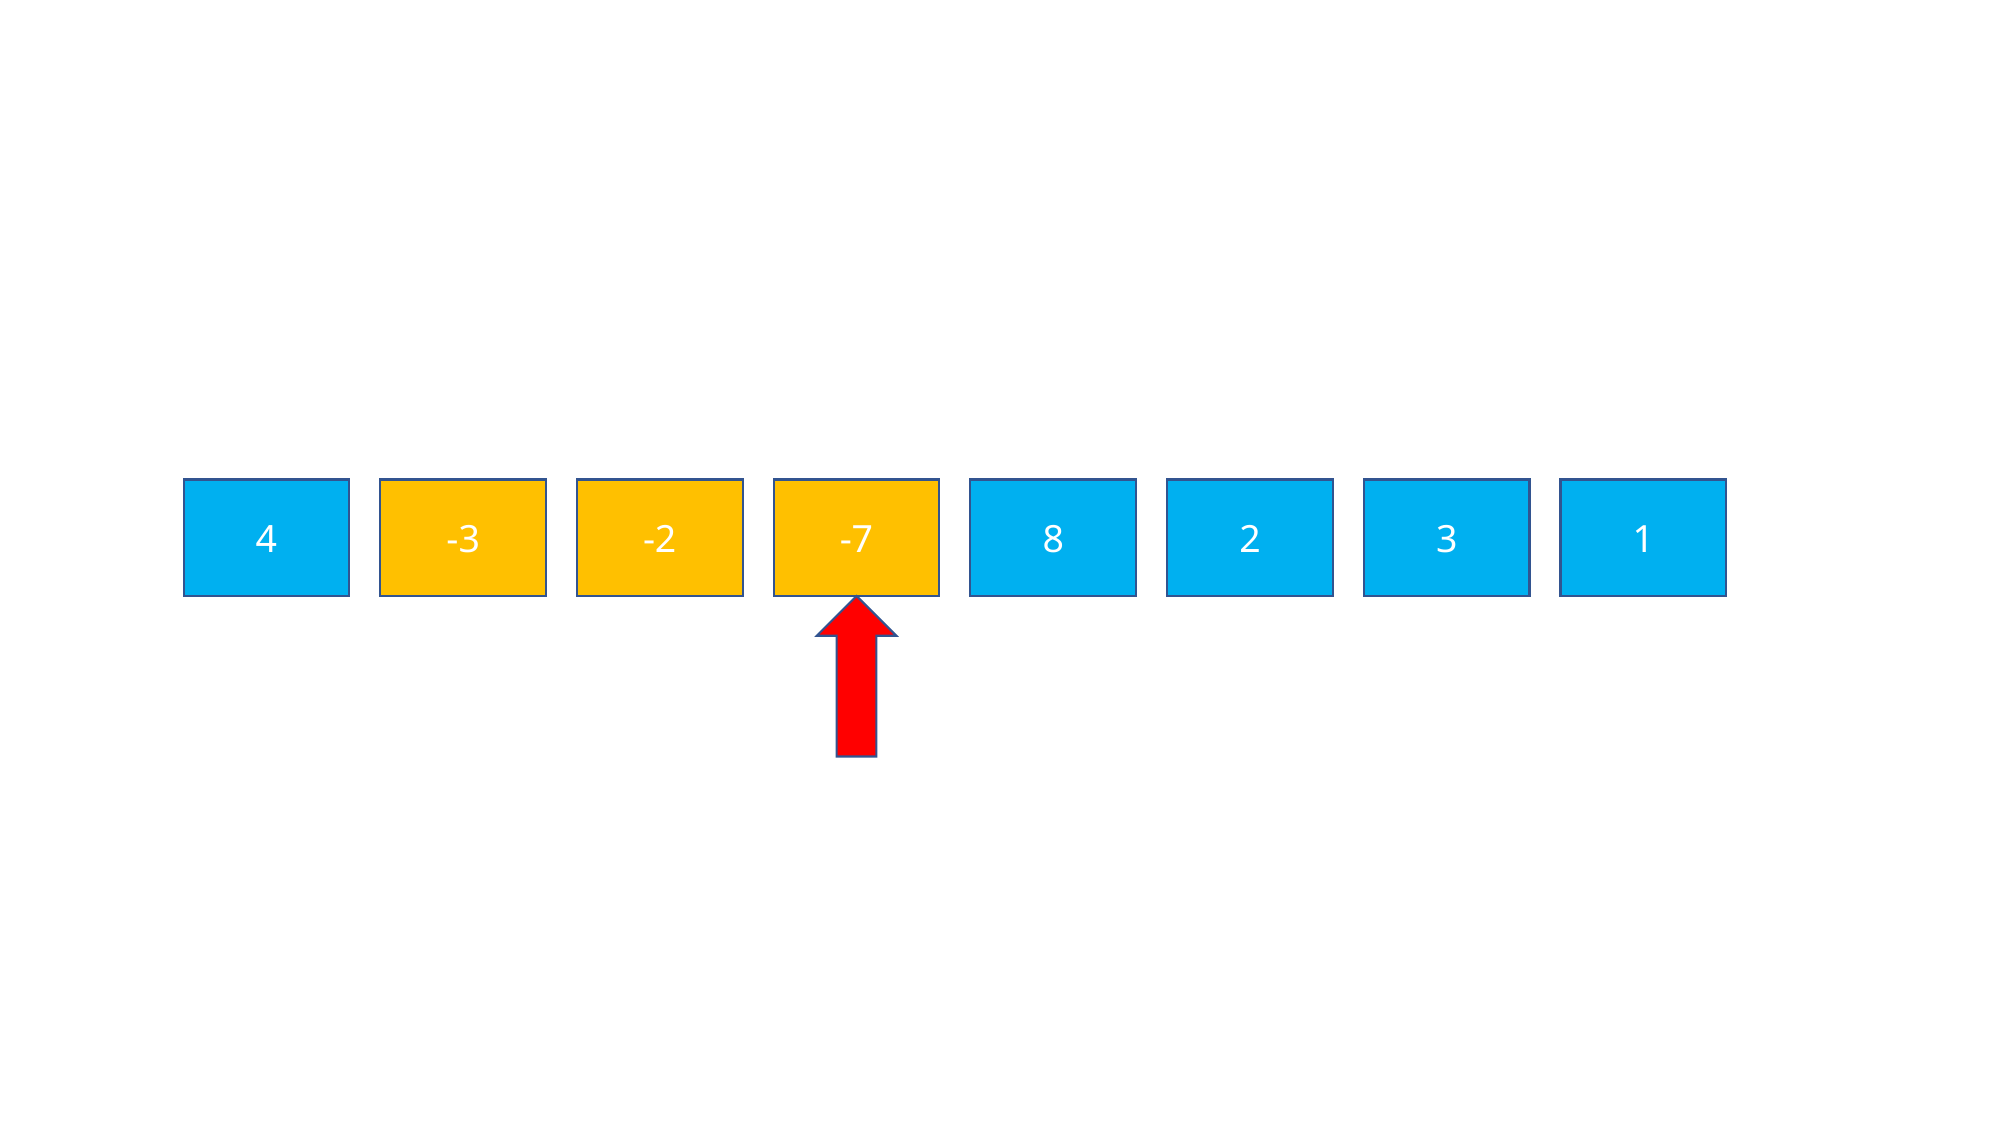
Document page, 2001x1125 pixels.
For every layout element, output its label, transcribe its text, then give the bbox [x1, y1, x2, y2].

text_box 8 [969, 478, 1137, 597]
text_box -7 [773, 478, 940, 597]
text_box -3 [379, 478, 547, 597]
text_box 3 [1363, 478, 1531, 597]
text_box 1 [1559, 478, 1727, 597]
text_box 2 [1166, 478, 1334, 597]
text_box 4 [183, 478, 350, 597]
text_box [814, 594, 899, 758]
text_box -2 [576, 478, 744, 597]
